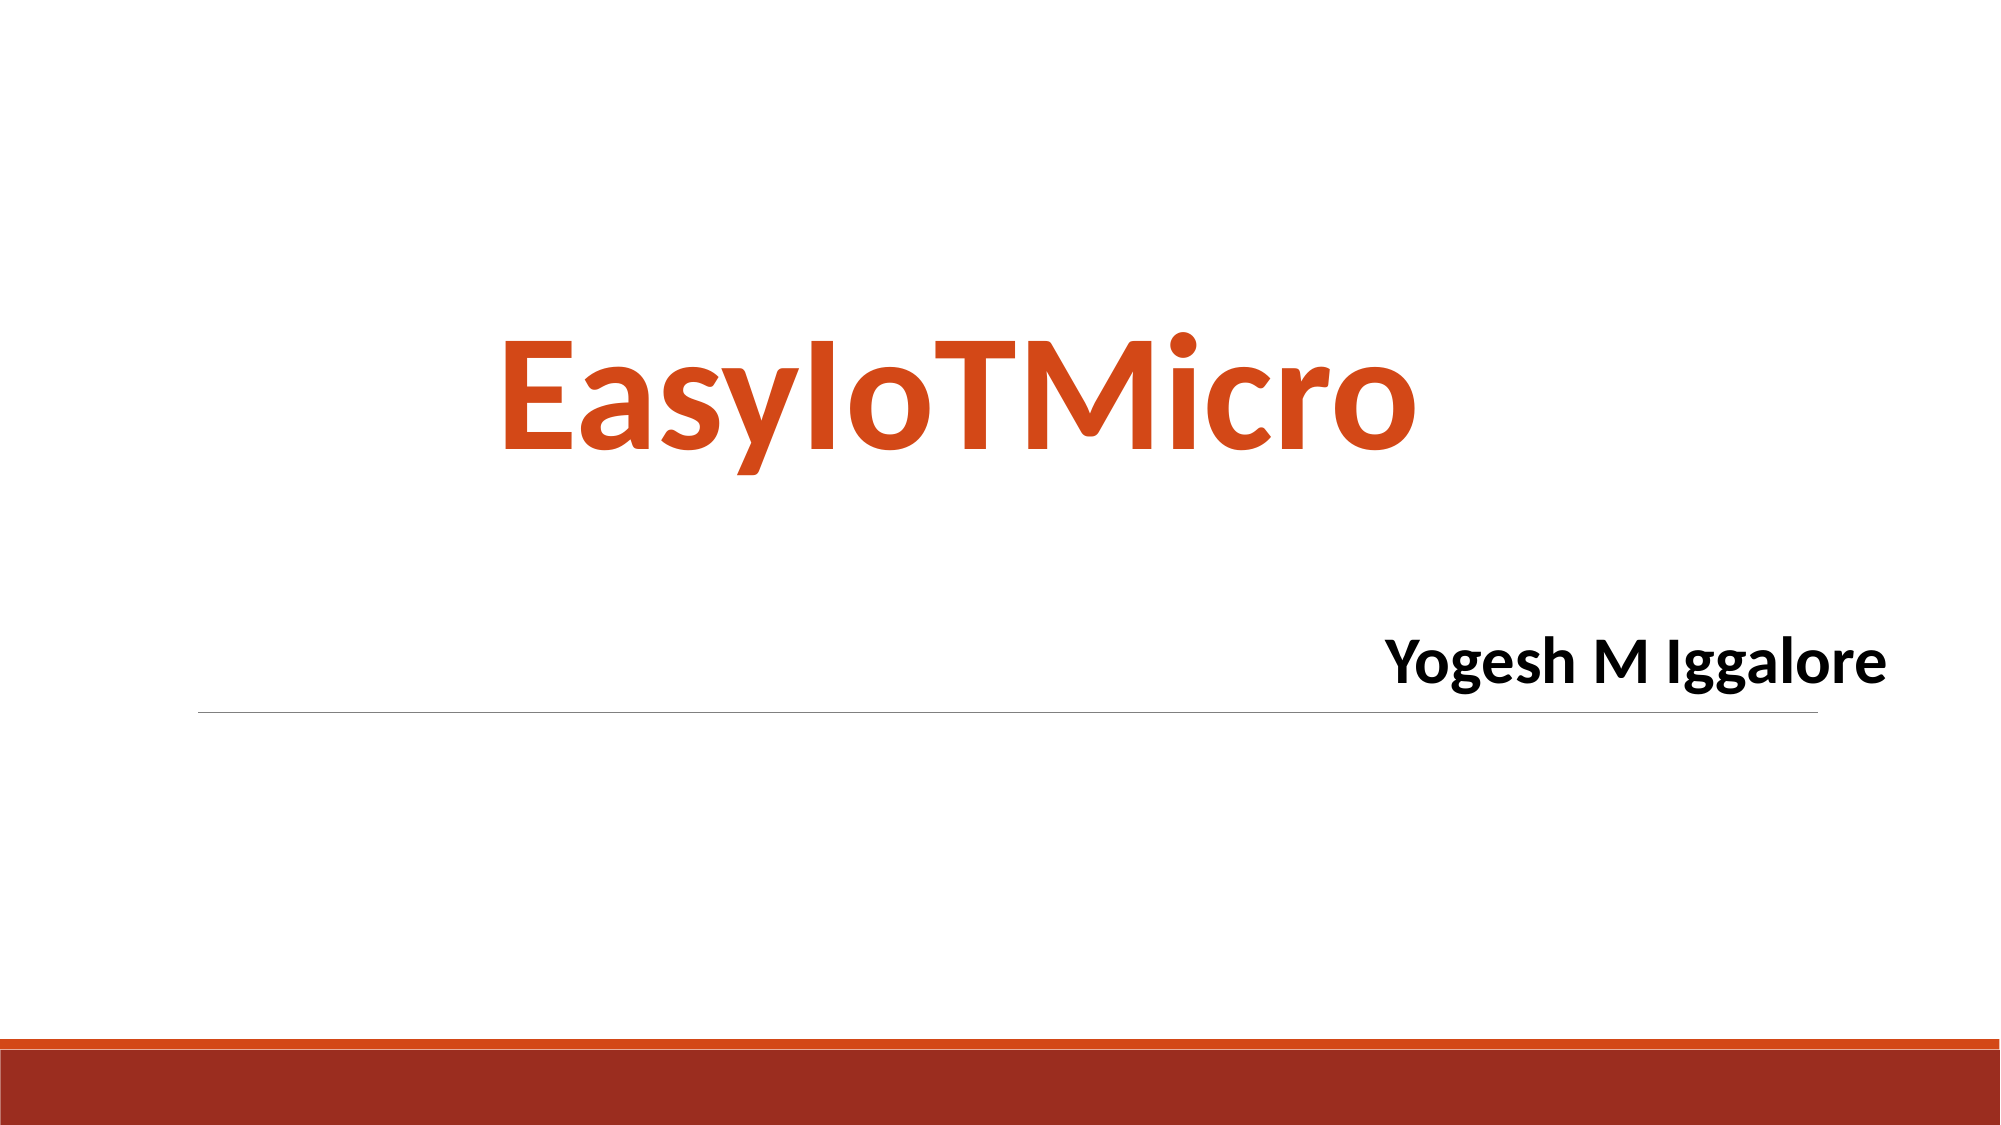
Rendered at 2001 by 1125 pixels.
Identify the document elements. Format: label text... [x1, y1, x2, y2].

text_box EasyIoTMicro [481, 275, 1437, 491]
text_box Yogesh M Iggalore [1370, 609, 1904, 704]
